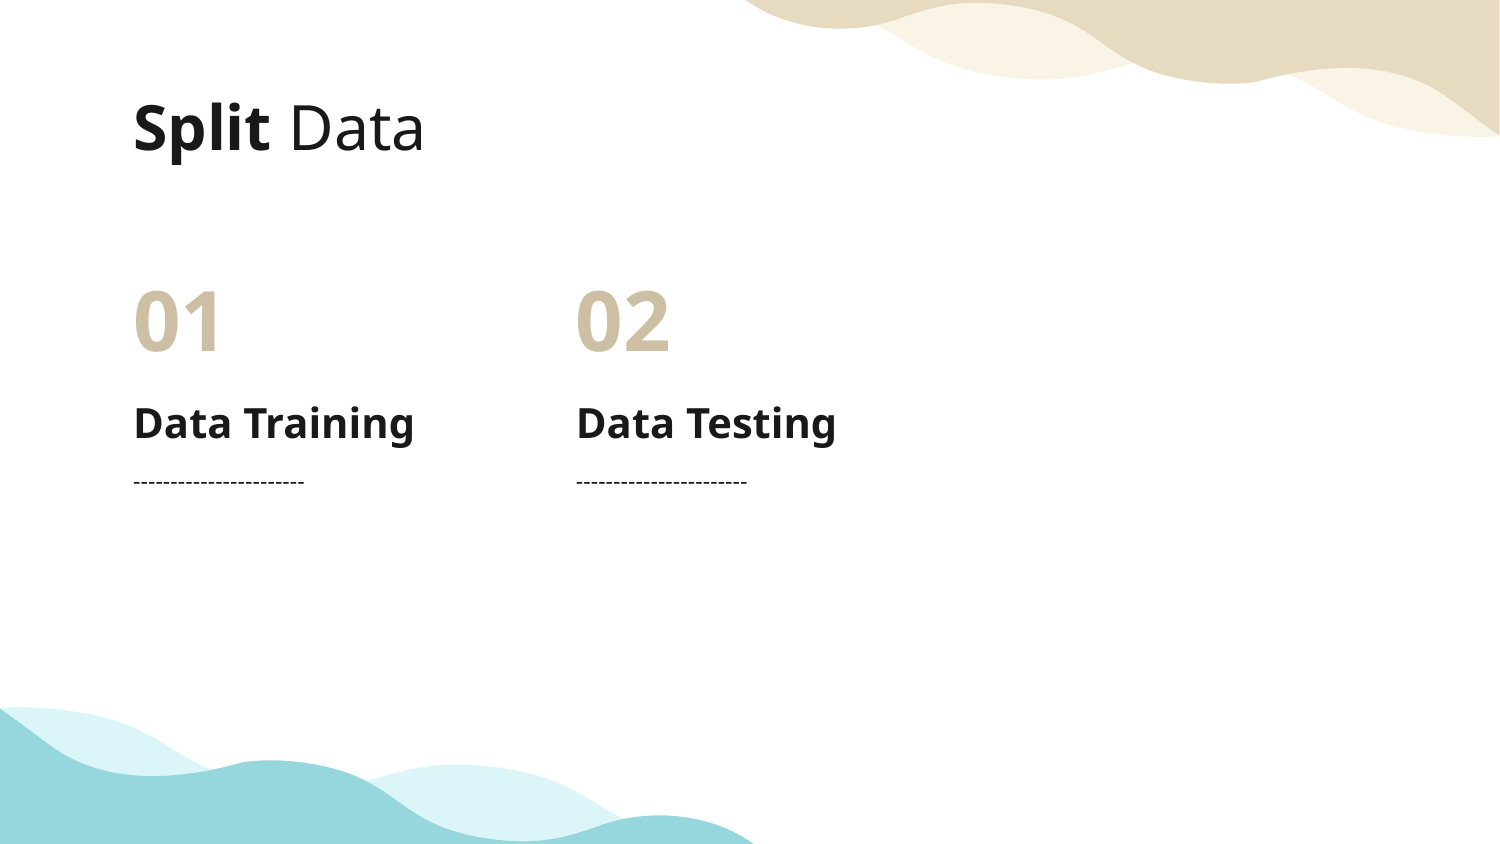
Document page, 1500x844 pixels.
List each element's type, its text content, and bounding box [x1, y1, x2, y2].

subtitle ----------------------- [118, 451, 497, 656]
subtitle ----------------------- [560, 451, 940, 656]
title 02 [560, 280, 696, 355]
title Data Testing [560, 401, 940, 451]
title Data Training [118, 401, 497, 451]
title 01 [118, 280, 254, 355]
title Split Data [118, 72, 1382, 167]
